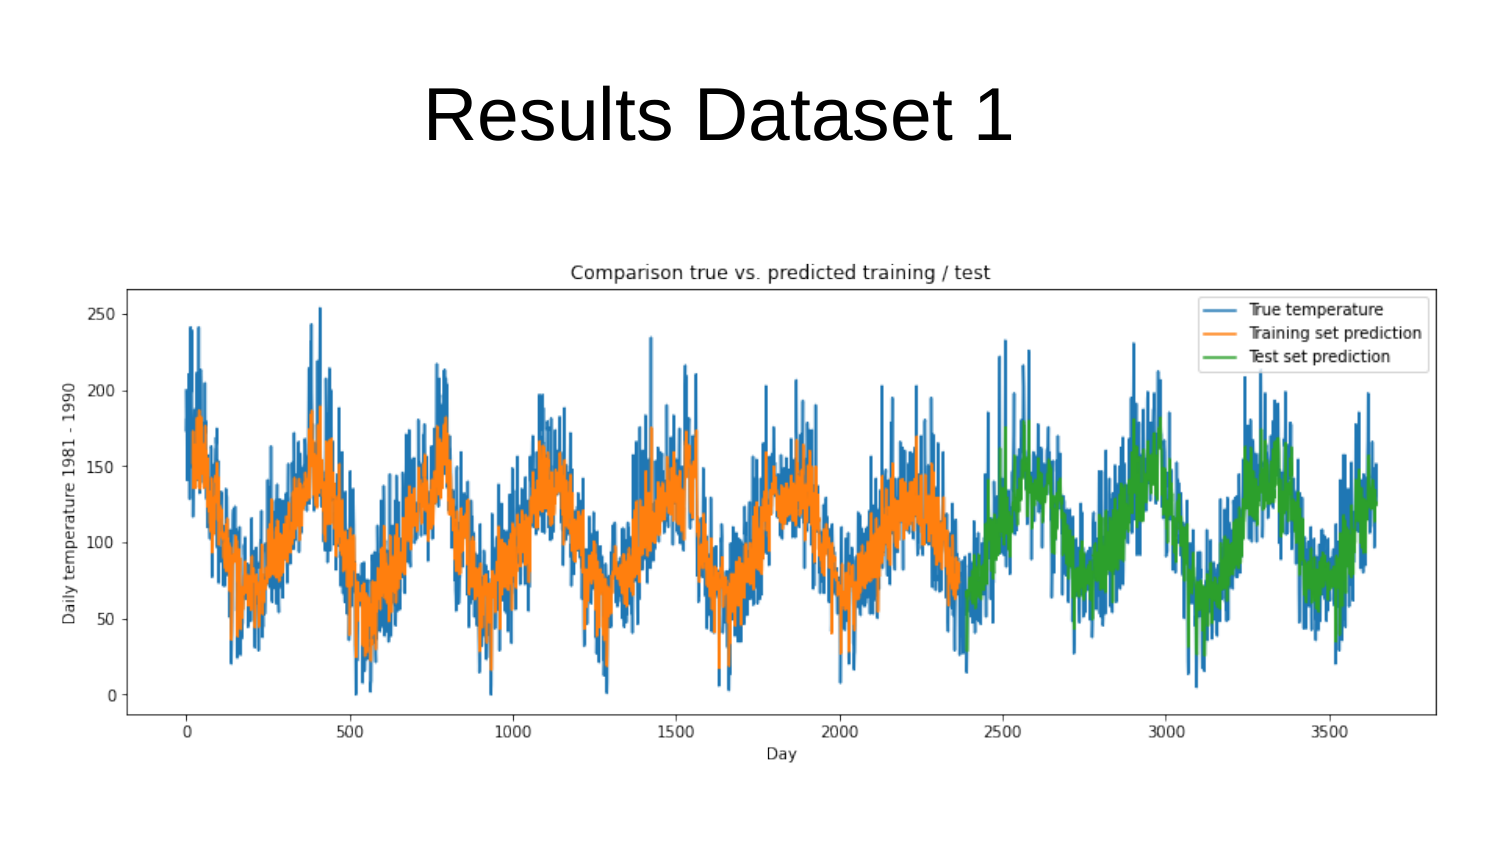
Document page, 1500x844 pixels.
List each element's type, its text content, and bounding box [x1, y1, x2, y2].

title Results Dataset 1 [45, 45, 1395, 184]
picture [53, 253, 1447, 775]
